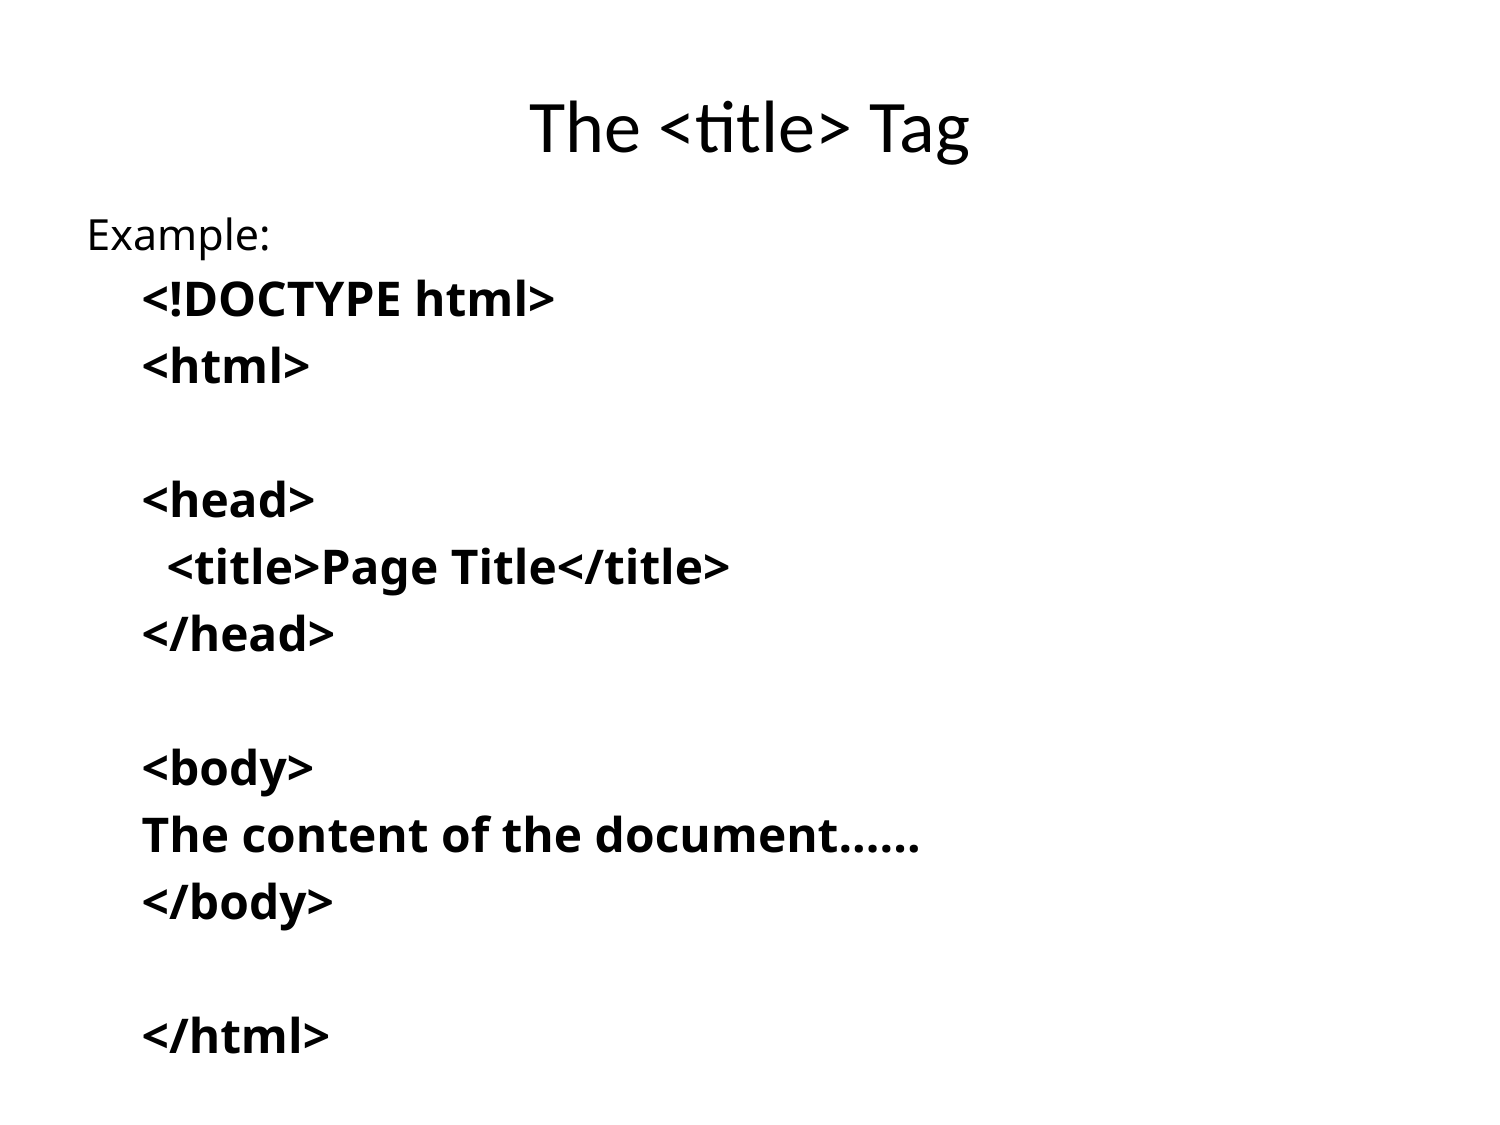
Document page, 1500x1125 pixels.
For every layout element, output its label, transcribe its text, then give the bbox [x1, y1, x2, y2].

list Example: <!DOCTYPE html> <html> <head> <title>Page Title</title> </head> <body> The content of the document...... </body> </html> [71, 200, 1463, 1075]
title The <title> Tag [75, 70, 1425, 175]
